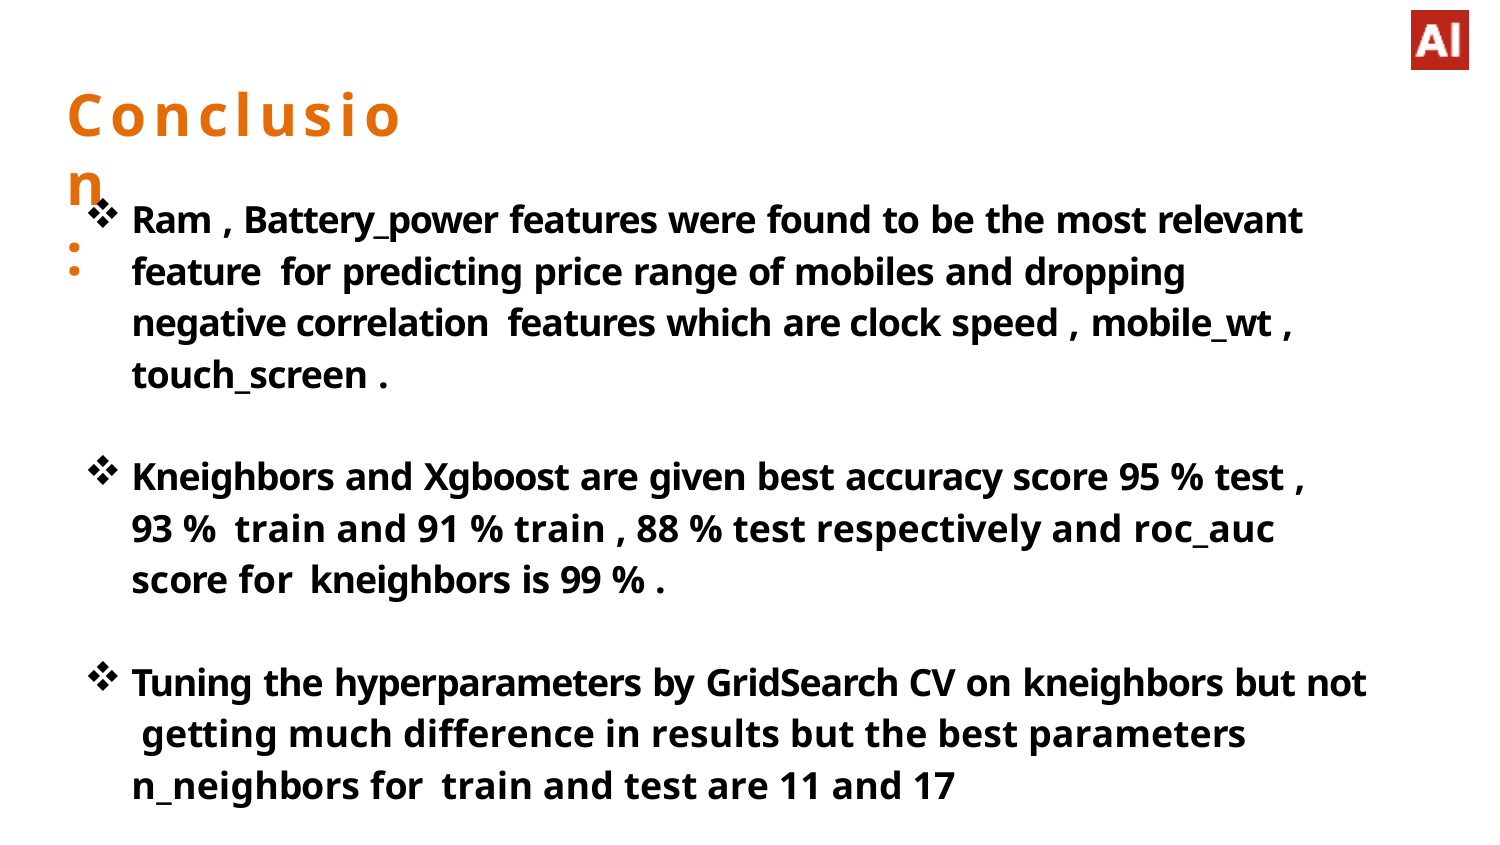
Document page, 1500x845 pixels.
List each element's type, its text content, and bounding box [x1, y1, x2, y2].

text_box Ram , Battery_power features were found to be the most relevant feature for predicting price range of mobiles and dropping negative correlation features which are clock speed , mobile_wt , touch_screen . Kneighbors and Xgboost are given best accuracy score 95 % test , 93 % train and 91 % train , 88 % test respectively and roc_auc score for kneighbors is 99 % . Tuning the hyperparameters by GridSearch CV on kneighbors but not getting much difference in results but the best parameters n_neighbors for train and test are 11 and 17 [82, 187, 1370, 808]
title Conclusion : [63, 75, 446, 288]
picture [1411, 10, 1469, 70]
